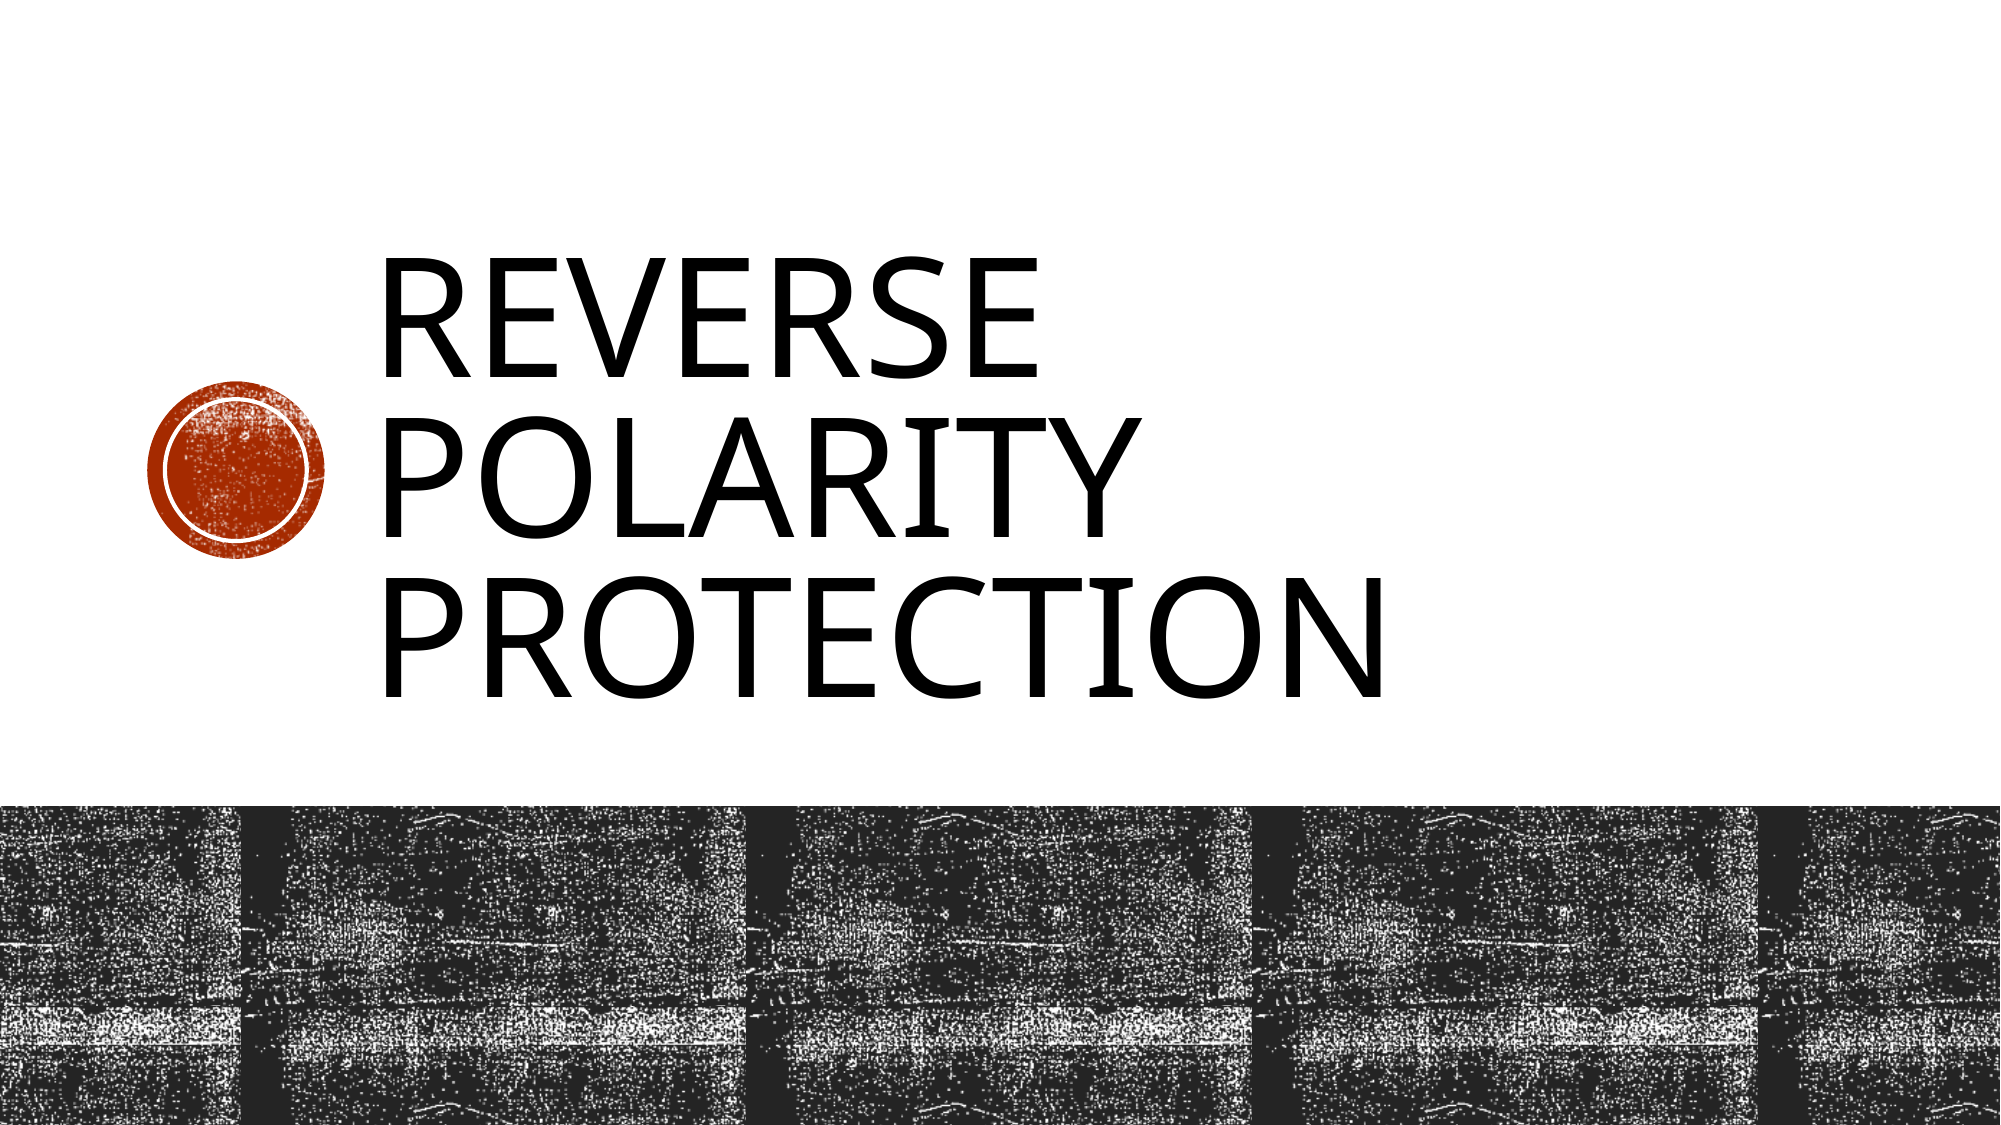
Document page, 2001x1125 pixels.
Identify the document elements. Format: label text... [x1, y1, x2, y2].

title Reverse Polarity protection [355, 201, 1878, 779]
